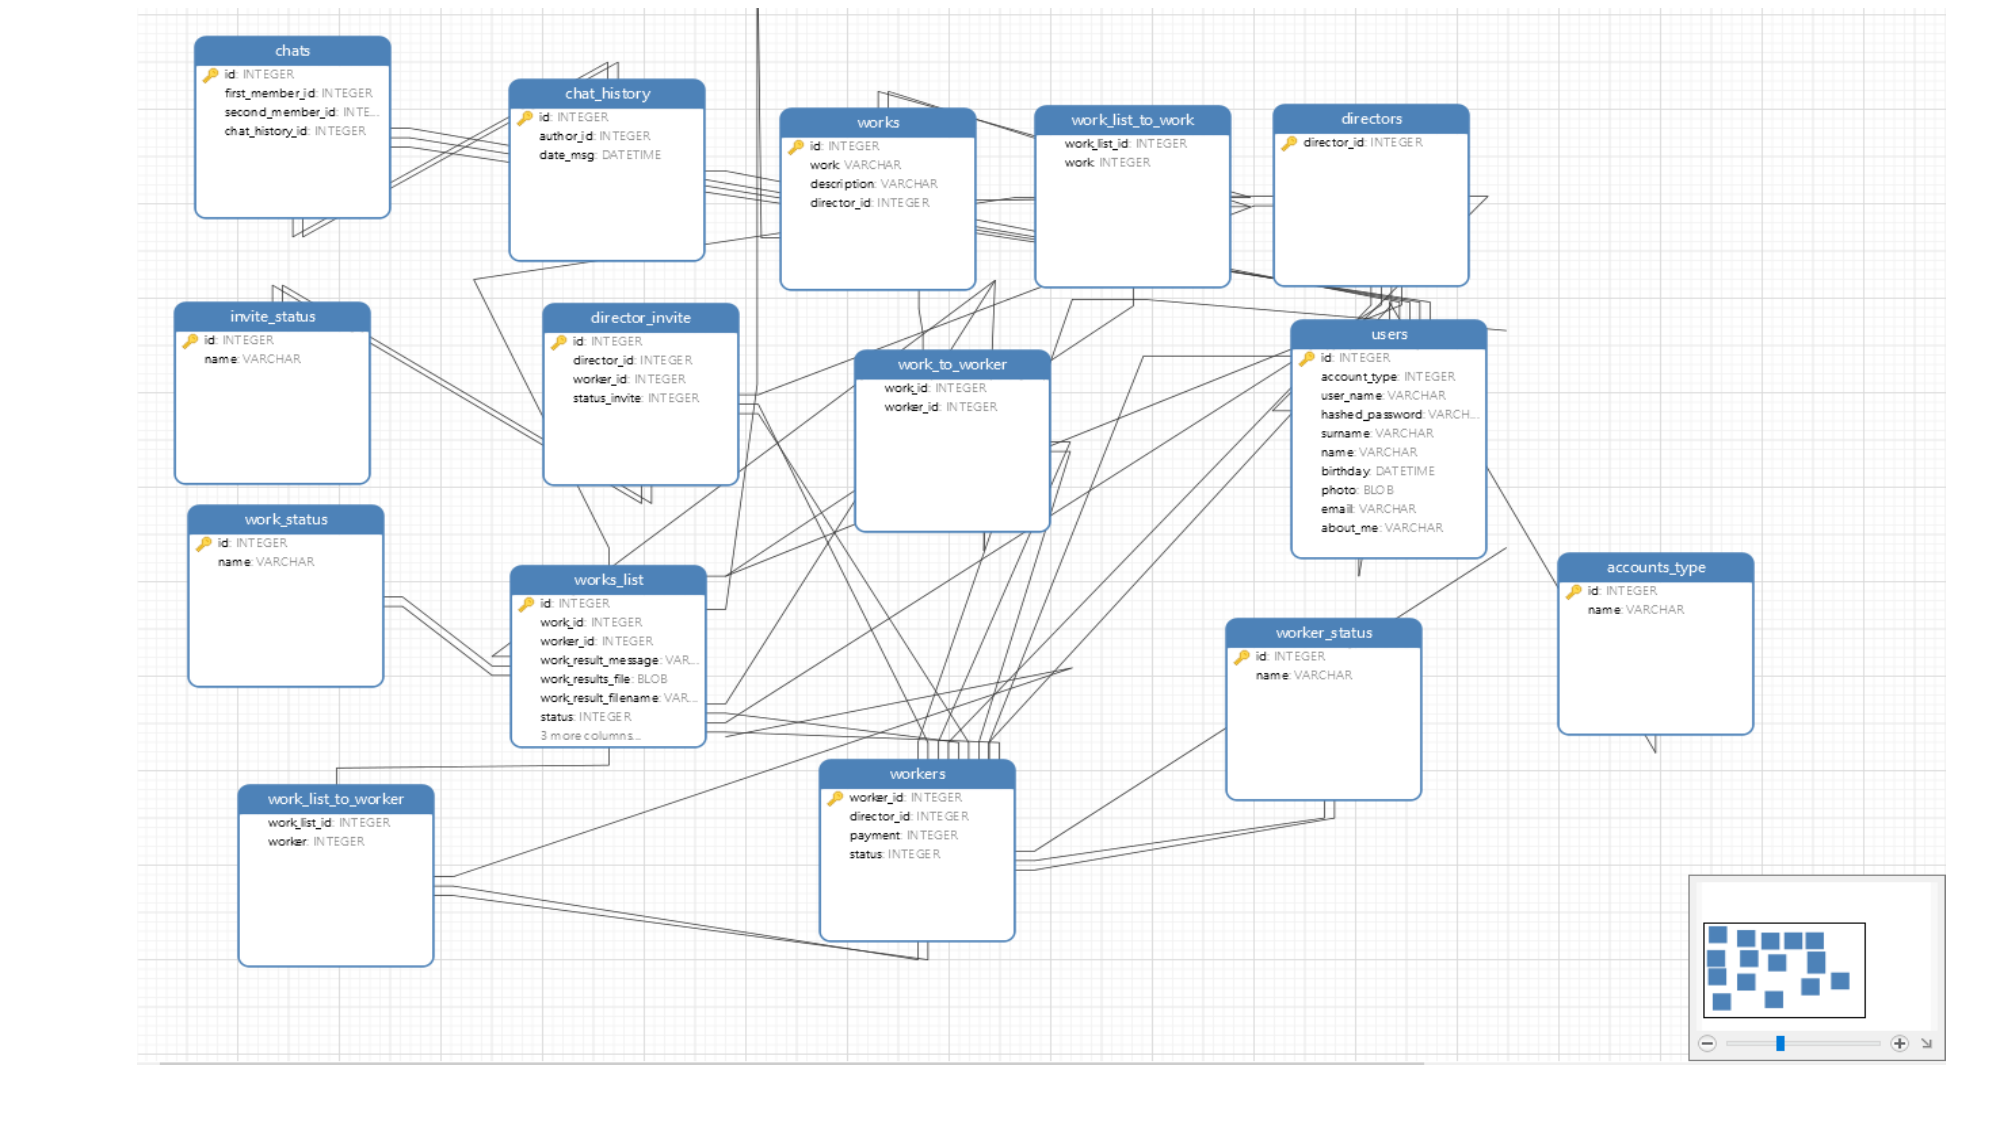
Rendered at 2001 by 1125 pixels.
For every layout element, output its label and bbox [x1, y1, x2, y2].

picture [137, 8, 1946, 1065]
